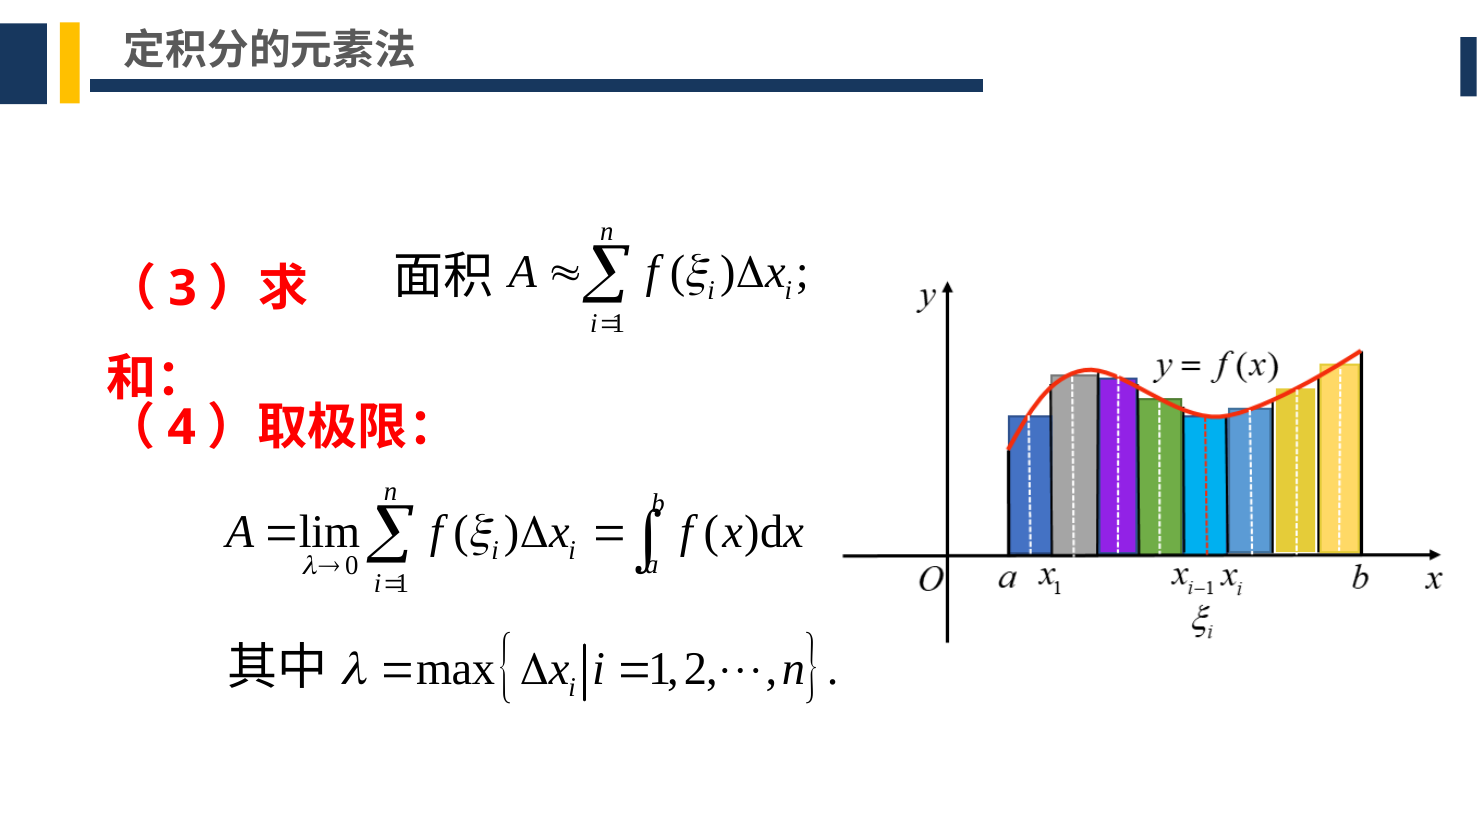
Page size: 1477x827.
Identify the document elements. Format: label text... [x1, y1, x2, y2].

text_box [214, 469, 815, 603]
text_box [0, 1, 1477, 75]
text_box 定积分的元素法 [124, 22, 703, 73]
text_box （4）取极限： [90, 356, 432, 462]
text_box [212, 626, 845, 716]
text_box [91, 209, 816, 343]
picture [825, 271, 1460, 648]
